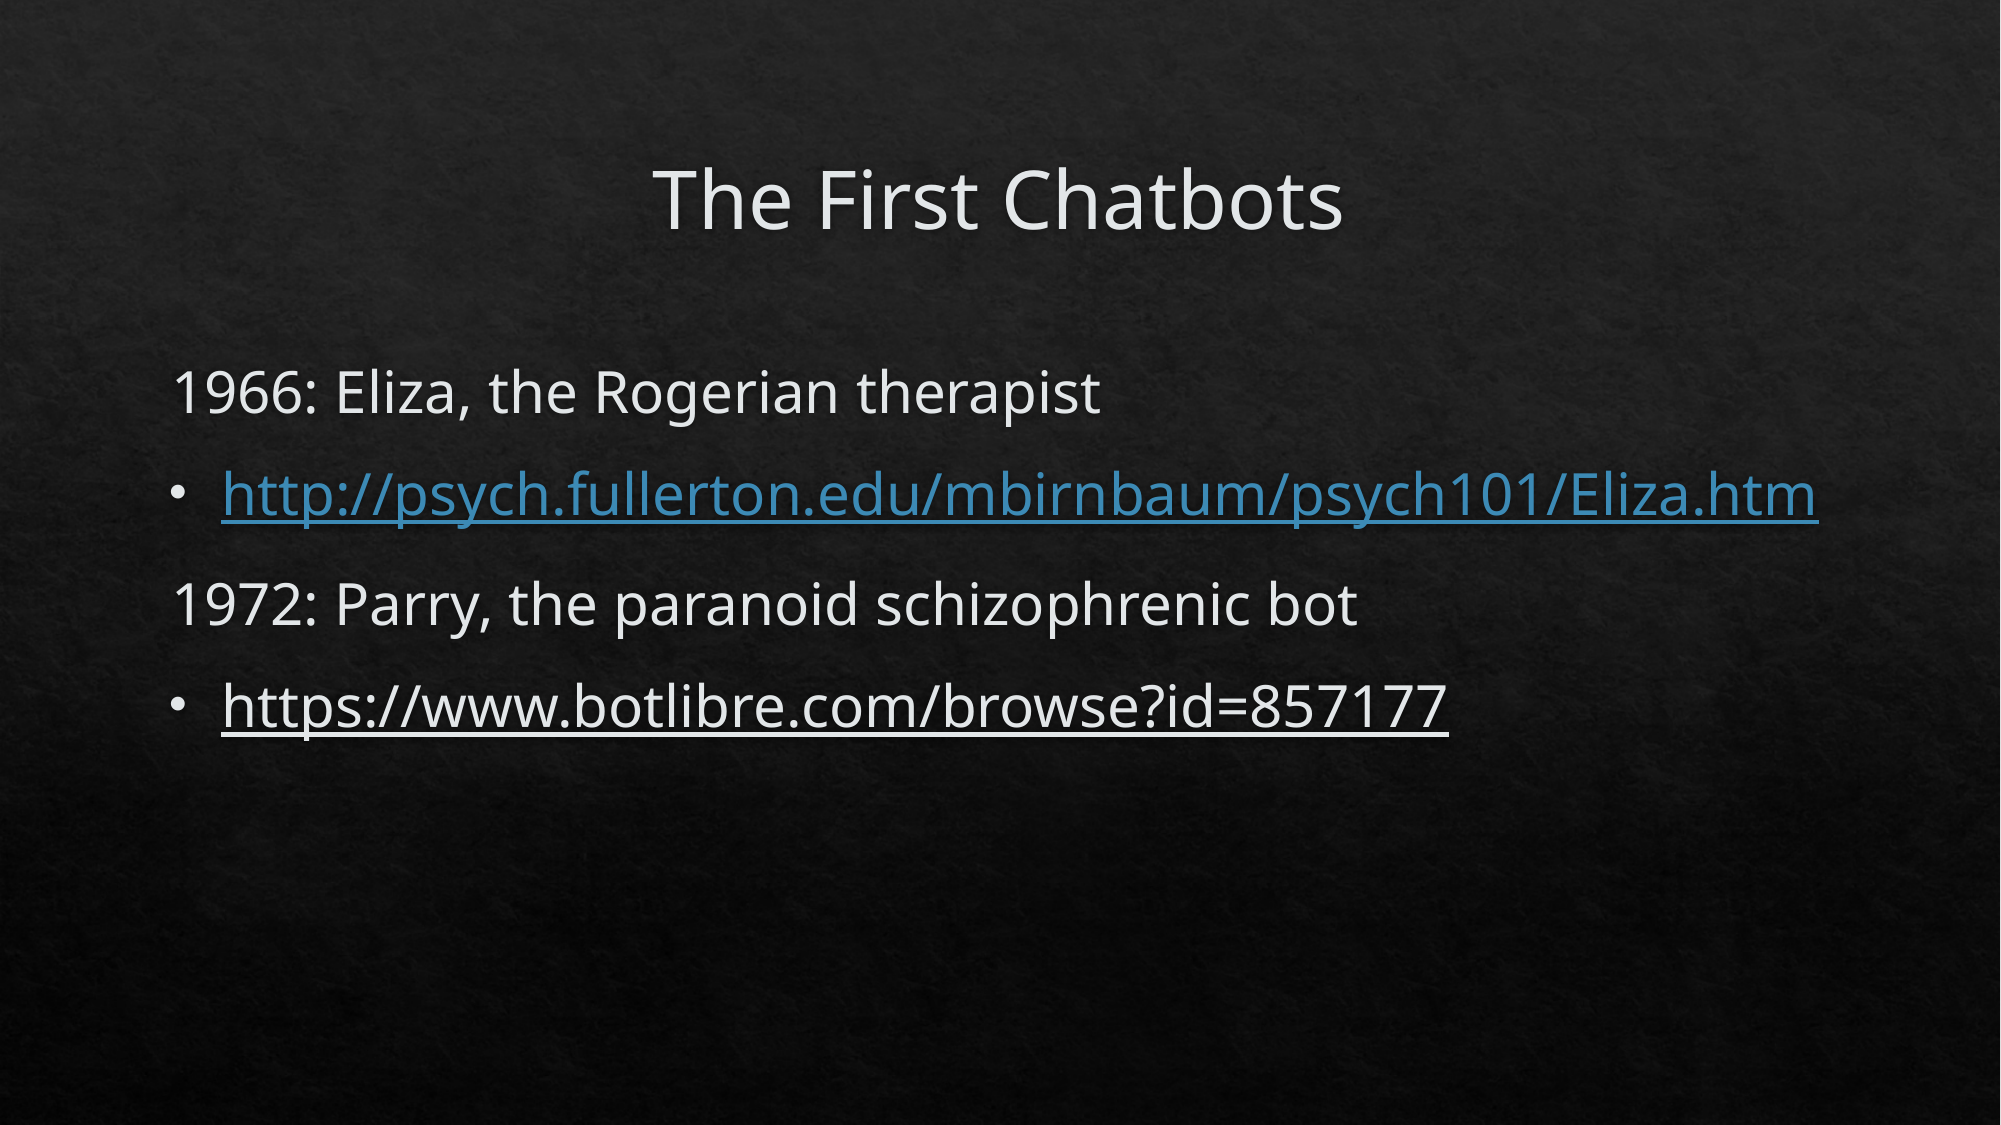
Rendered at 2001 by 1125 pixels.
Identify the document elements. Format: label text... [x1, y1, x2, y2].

title The First Chatbots [149, 99, 1849, 307]
list 1966: Eliza, the Rogerian therapist http://psych.fullerton.edu/mbirnbaum/psych101/Eliza.htm 1972: Parry, the paranoid schizophrenic bot https://www.botlibre.com/browse?id=857177 [149, 340, 1849, 950]
